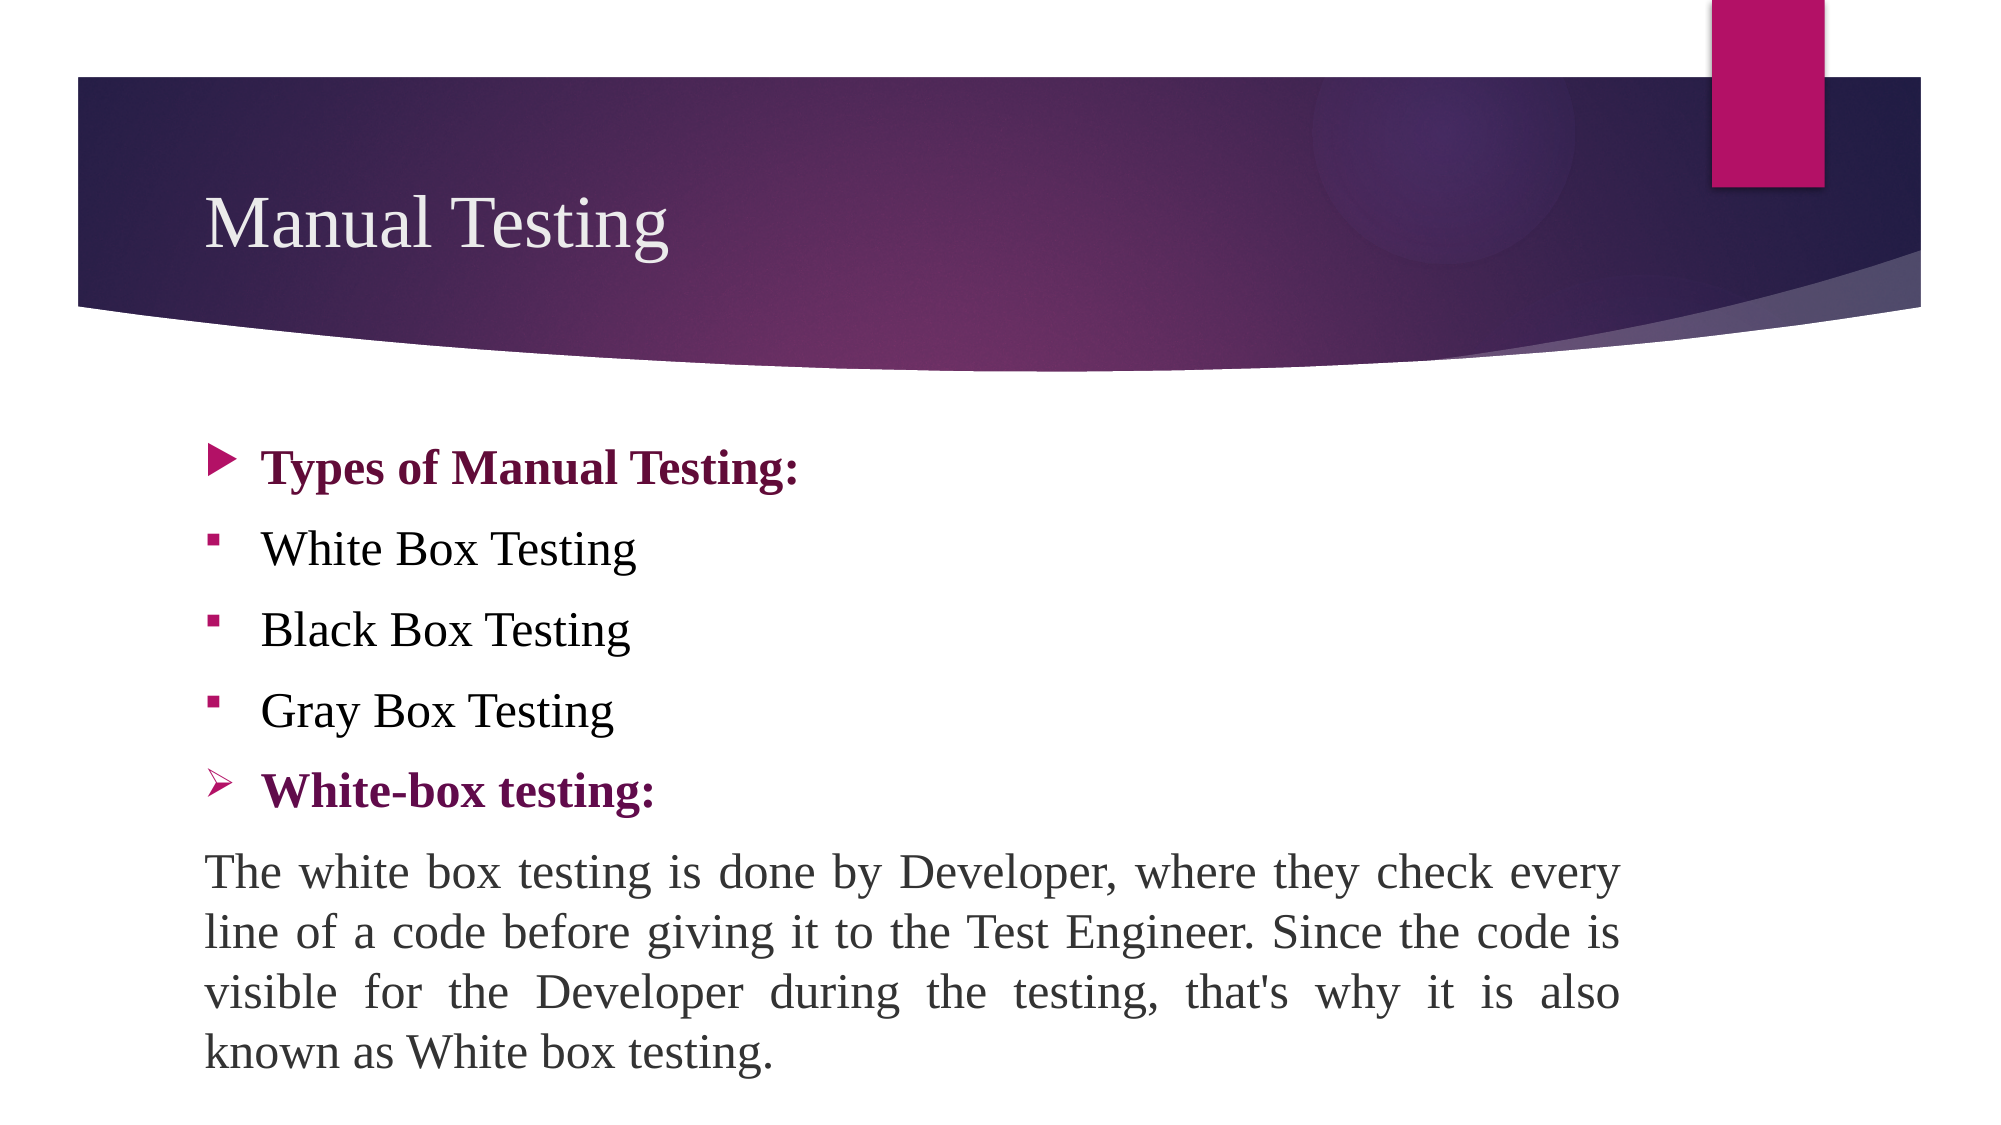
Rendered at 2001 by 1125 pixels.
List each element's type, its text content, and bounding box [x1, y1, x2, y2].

list Types of Manual Testing: White Box Testing Black Box Testing Gray Box Testing White-box testing: The white box testing is done by Developer, where they check every line of a code before giving it to the Test Engineer. Since the code is visible for the Developer during the testing, that's why it is also known as White box testing. [189, 427, 1638, 988]
title Manual Testing [189, 159, 1627, 276]
